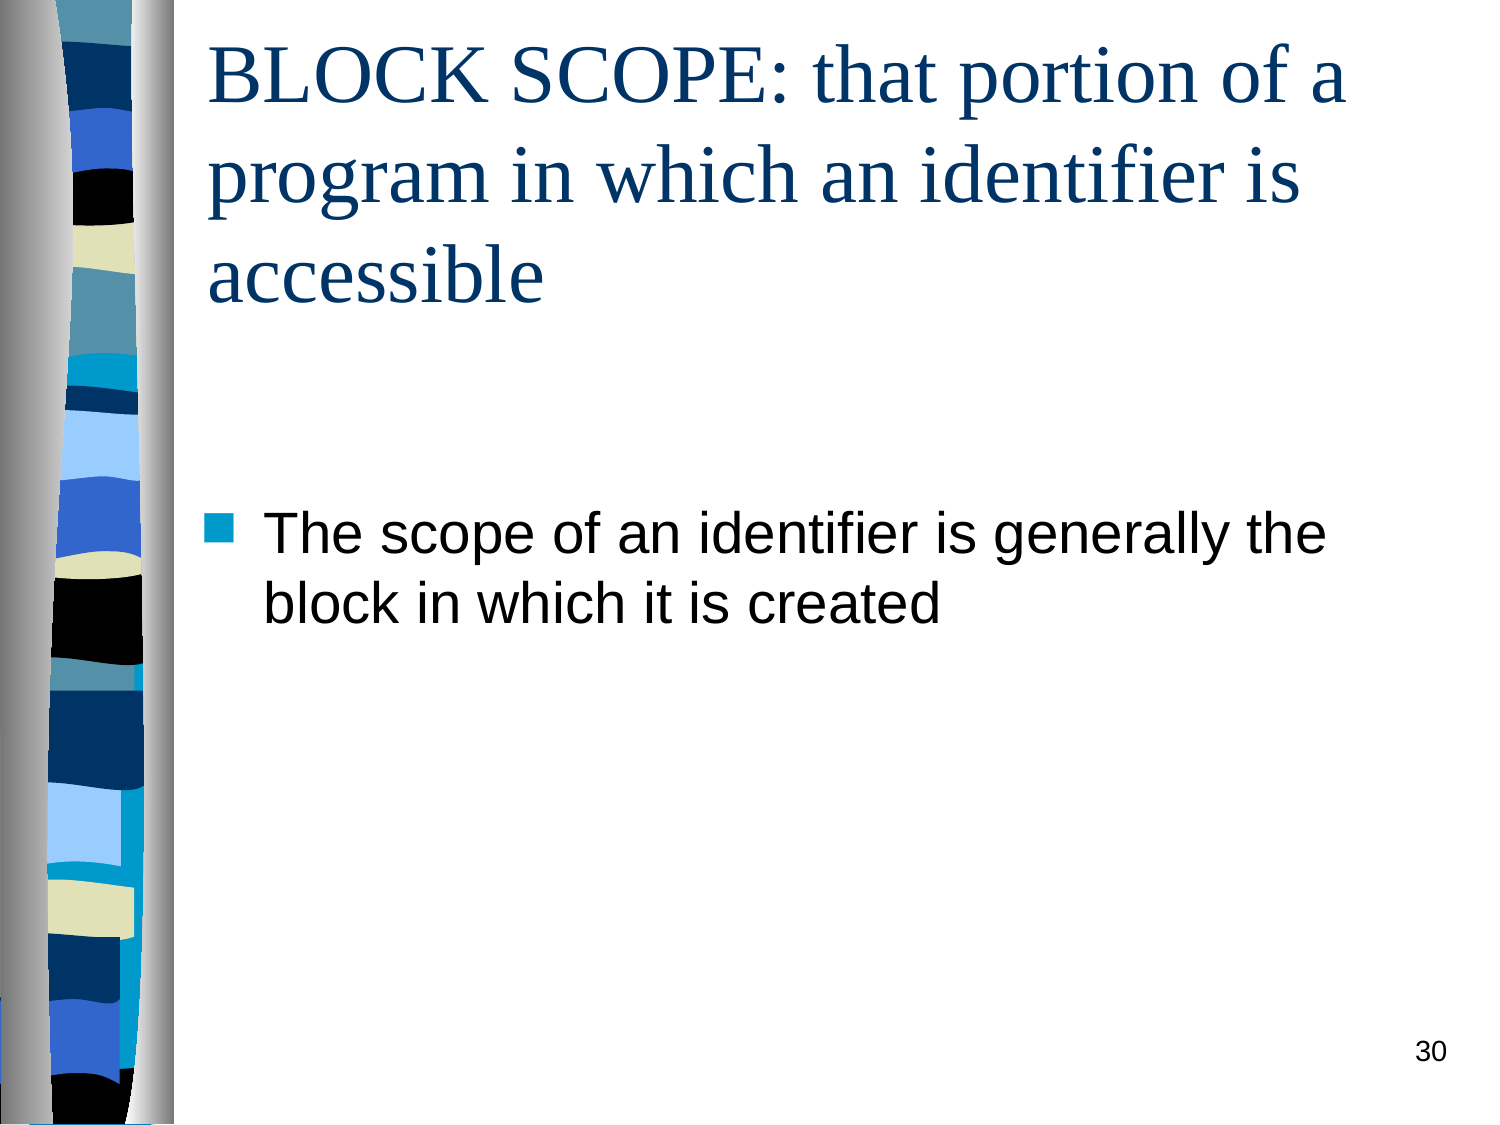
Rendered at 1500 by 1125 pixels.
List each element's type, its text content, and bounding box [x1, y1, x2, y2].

title BLOCK SCOPE: that portion of a program in which an identifier is accessible [192, 75, 1468, 263]
slide_number 30 [1149, 1024, 1463, 1101]
list The scope of an identifier is generally the block in which it is created [192, 487, 1468, 738]
